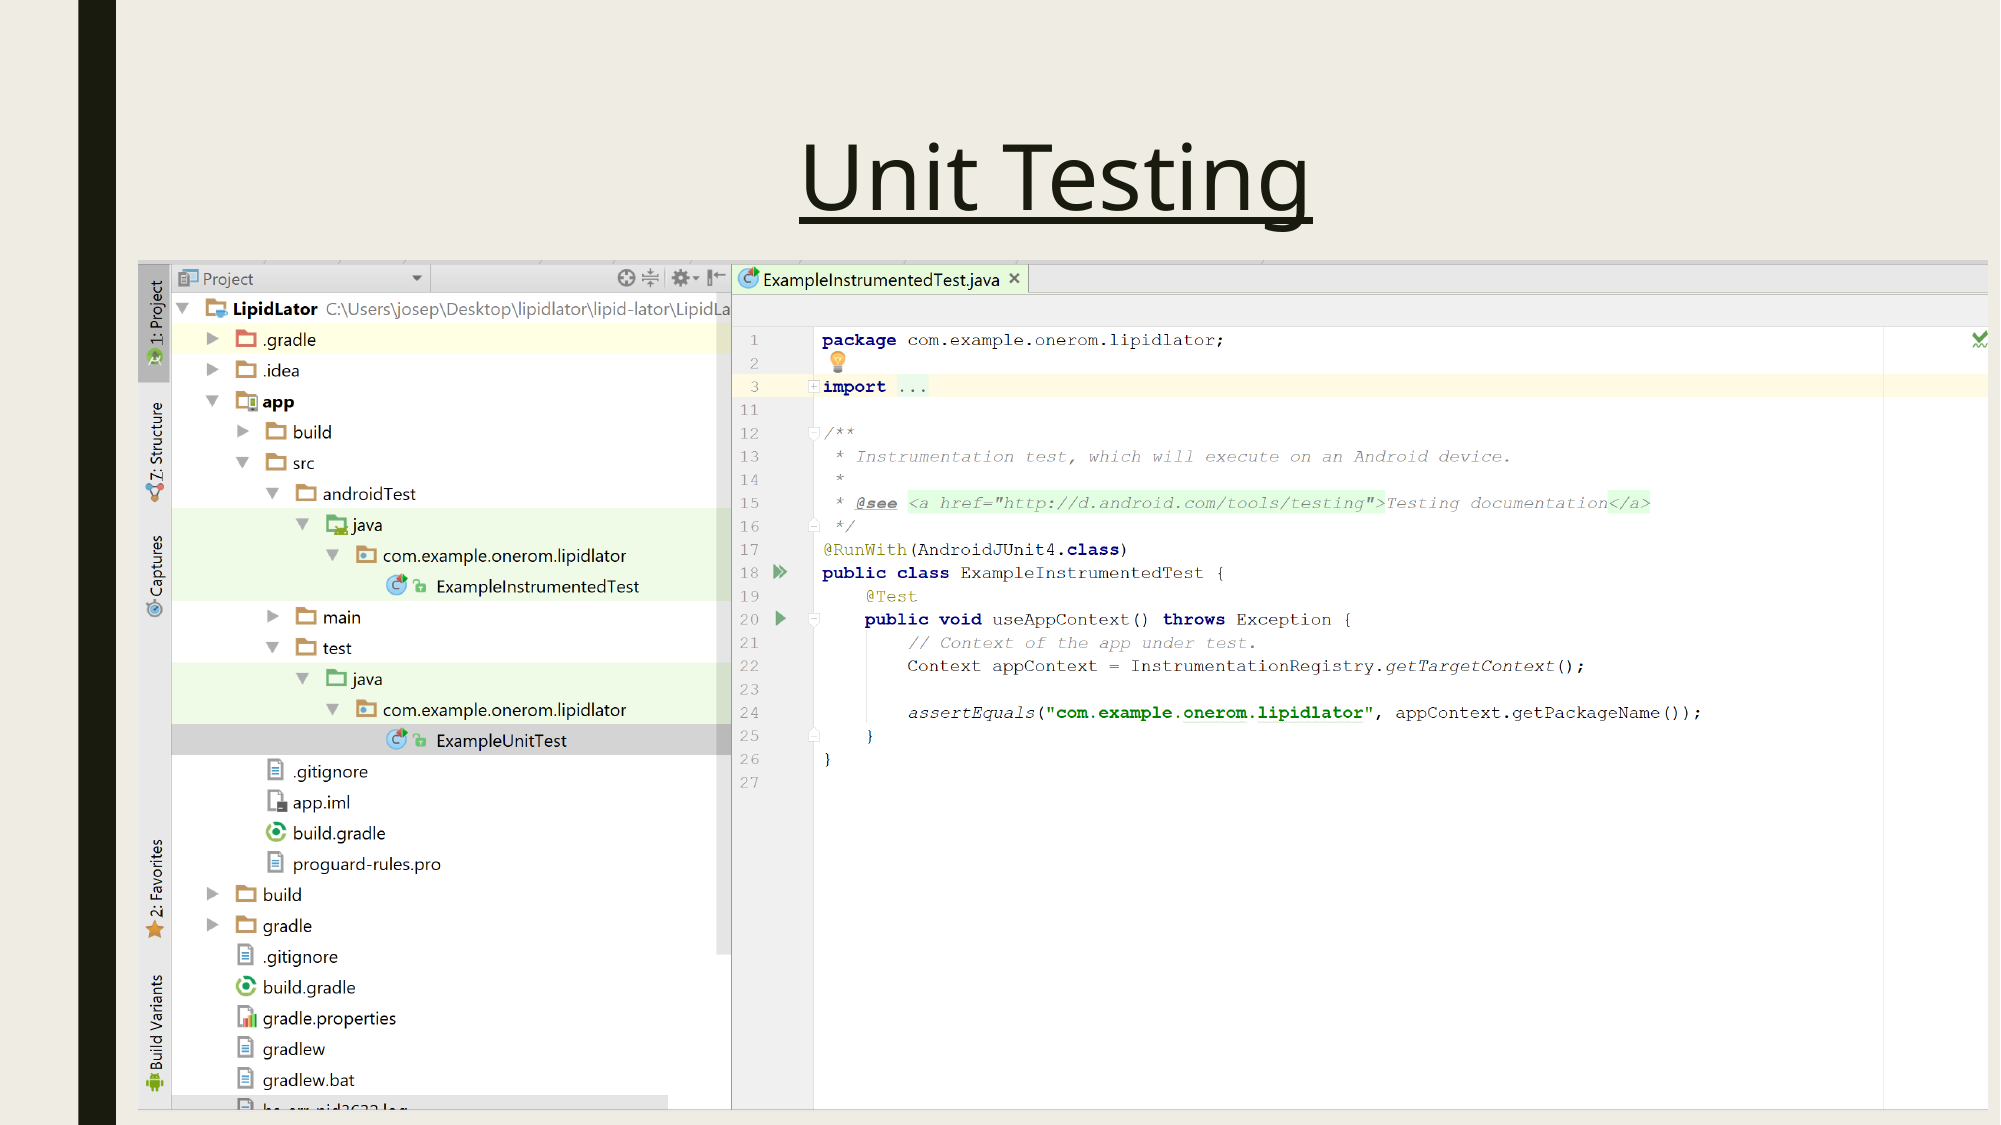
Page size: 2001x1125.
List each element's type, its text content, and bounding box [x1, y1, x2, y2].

picture [138, 260, 1988, 1112]
title Unit Testing [268, 124, 1844, 260]
